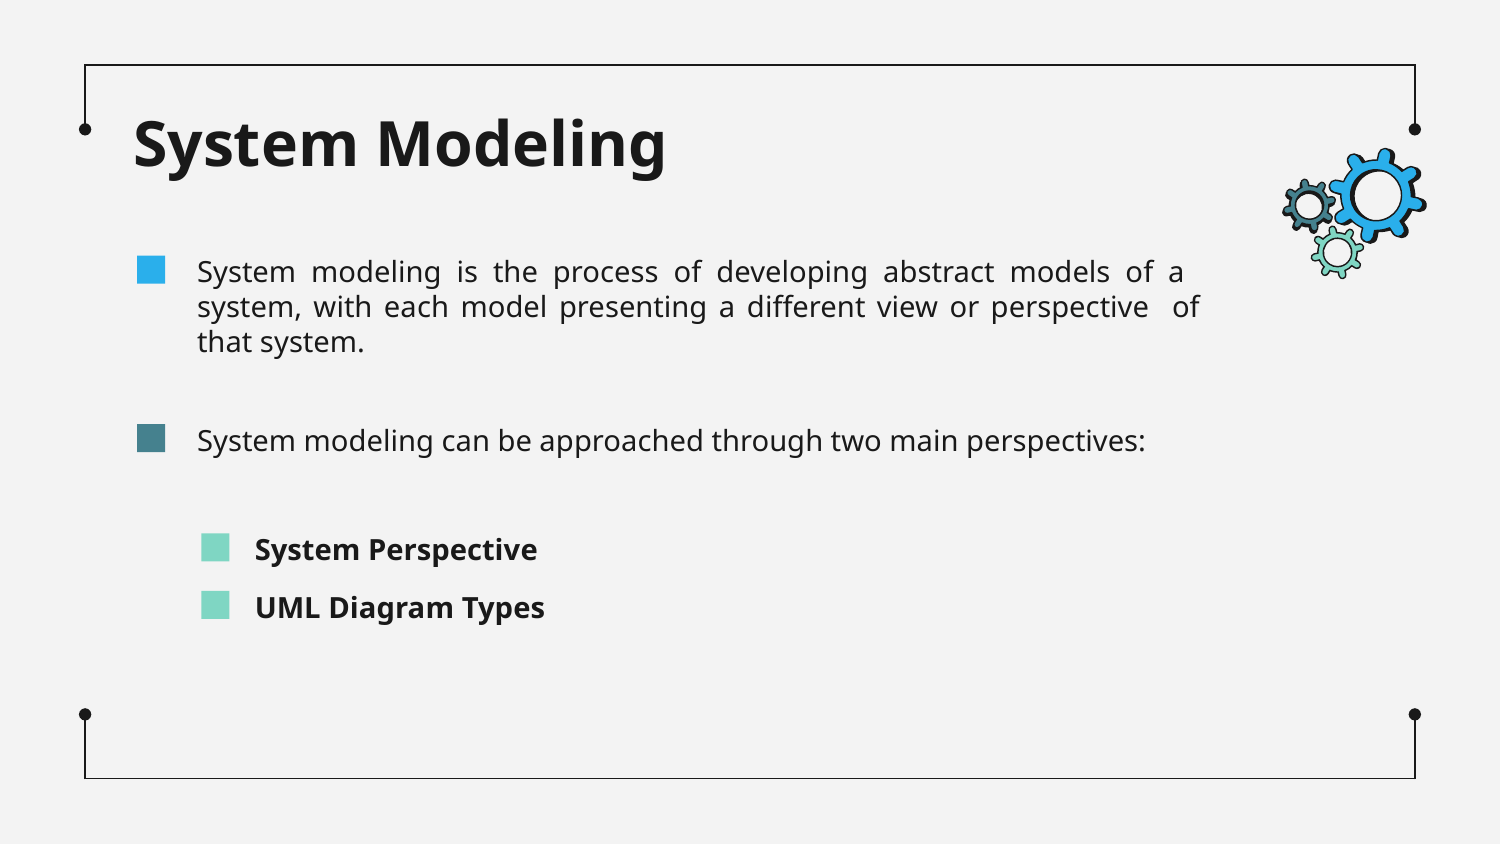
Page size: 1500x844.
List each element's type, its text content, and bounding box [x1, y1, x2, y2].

text_box [201, 590, 230, 619]
text_box [201, 533, 230, 562]
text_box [1281, 147, 1428, 280]
text_box [137, 255, 166, 284]
text_box [137, 424, 166, 453]
text_box System modeling is the process of developing abstract models of a system, with each model presenting a different view or perspective of that system. [182, 238, 1216, 371]
text_box UML Diagram Types [239, 577, 707, 640]
text_box System modeling can be approached through two main perspectives: [182, 407, 1216, 540]
text_box System Perspective [239, 519, 707, 577]
title System Modeling [118, 88, 1383, 183]
